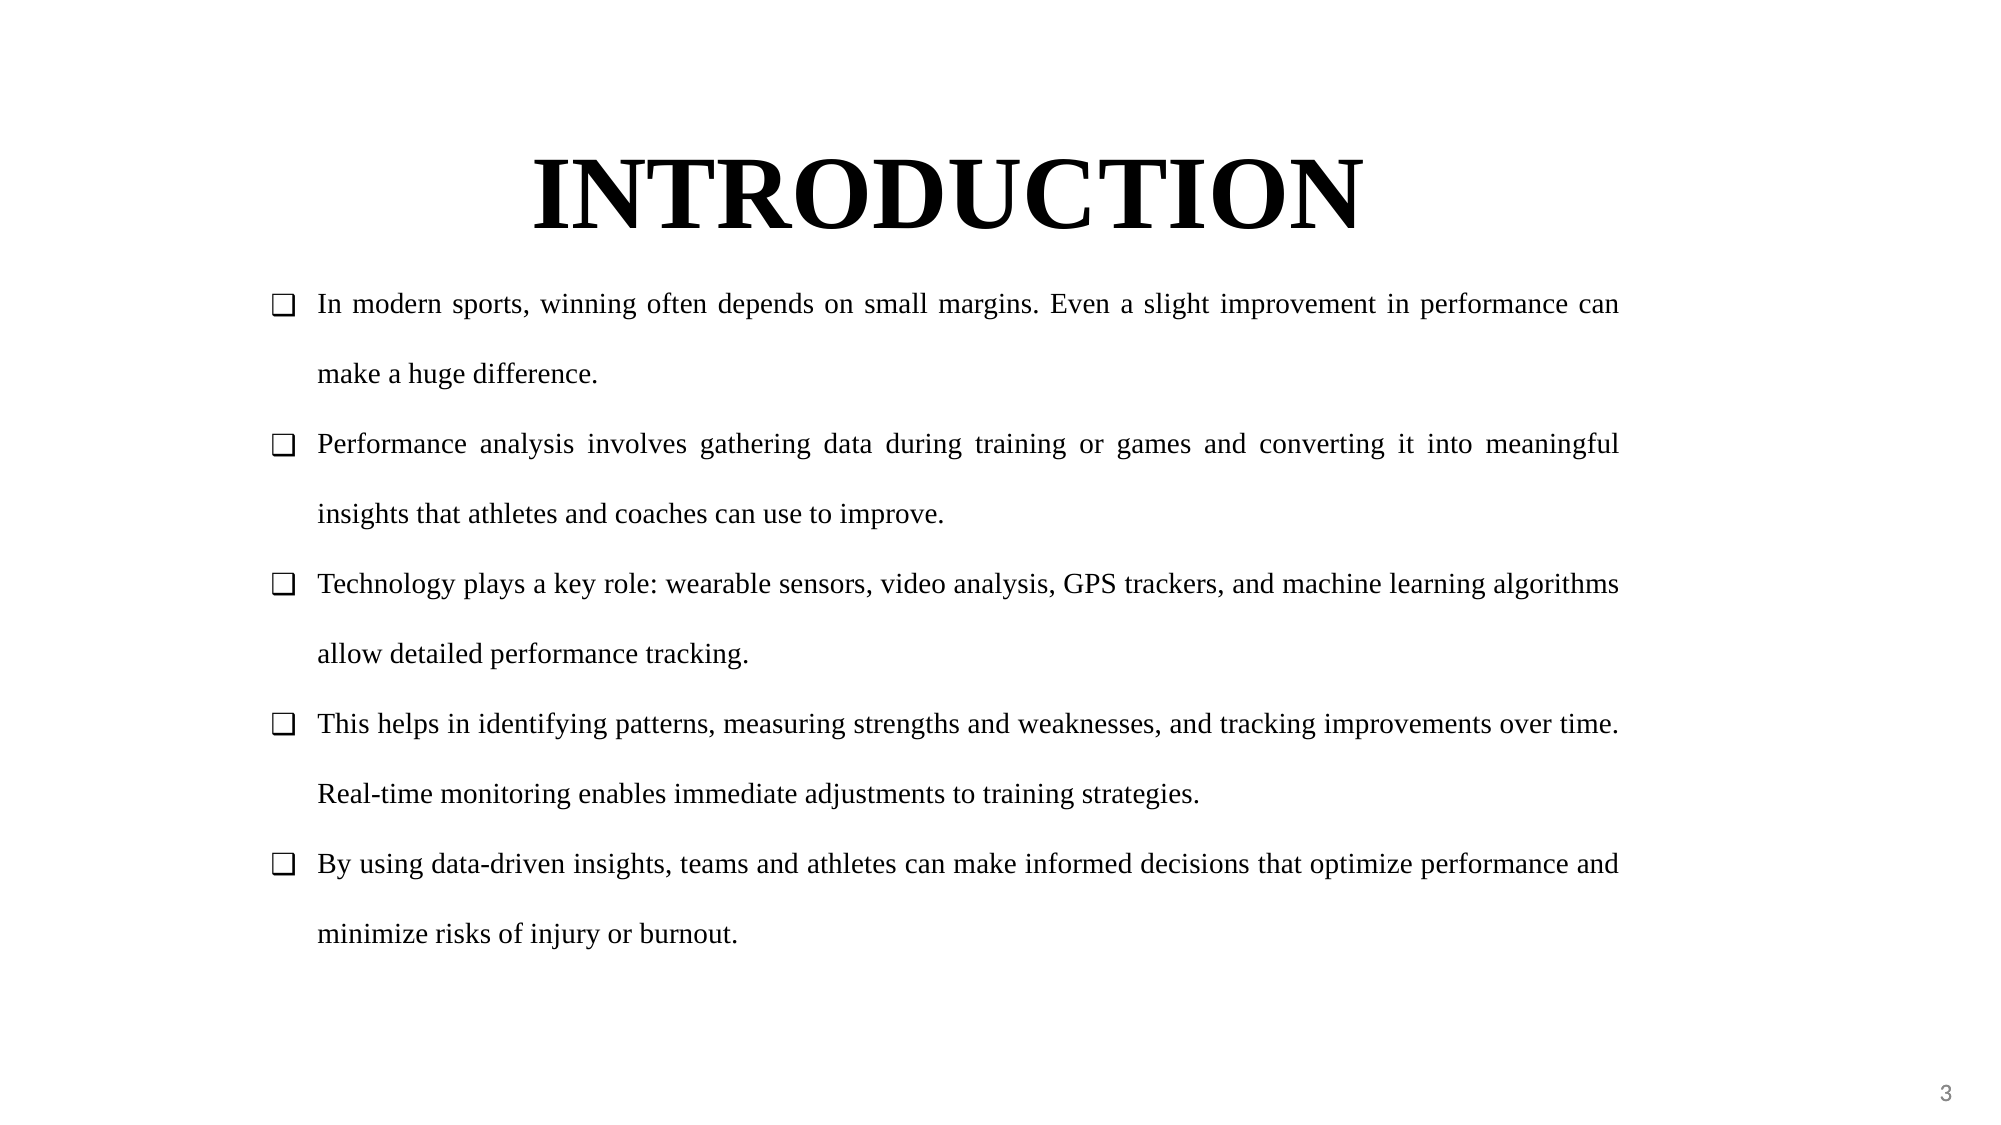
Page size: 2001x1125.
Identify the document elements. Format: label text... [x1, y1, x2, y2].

title INTRODUCTION [516, 53, 1484, 199]
text_box In modern sports, winning often depends on small margins. Even a slight improvement in performance can make a huge difference. Performance analysis involves gathering data during training or games and converting it into meaningful insights that athletes and coaches can use to improve. Technology plays a key role: wearable sensors, video analysis, GPS trackers, and machine learning algorithms allow detailed performance tracking. This helps in identifying patterns, measuring strengths and weaknesses, and tracking improvements over time. Real-time monitoring enables immediate adjustments to training strategies. By using data-driven insights, teams and athletes can make informed decisions that optimize performance and minimize risks of injury or burnout. [255, 242, 1637, 957]
slide_number 3 [1894, 1061, 1968, 1121]
